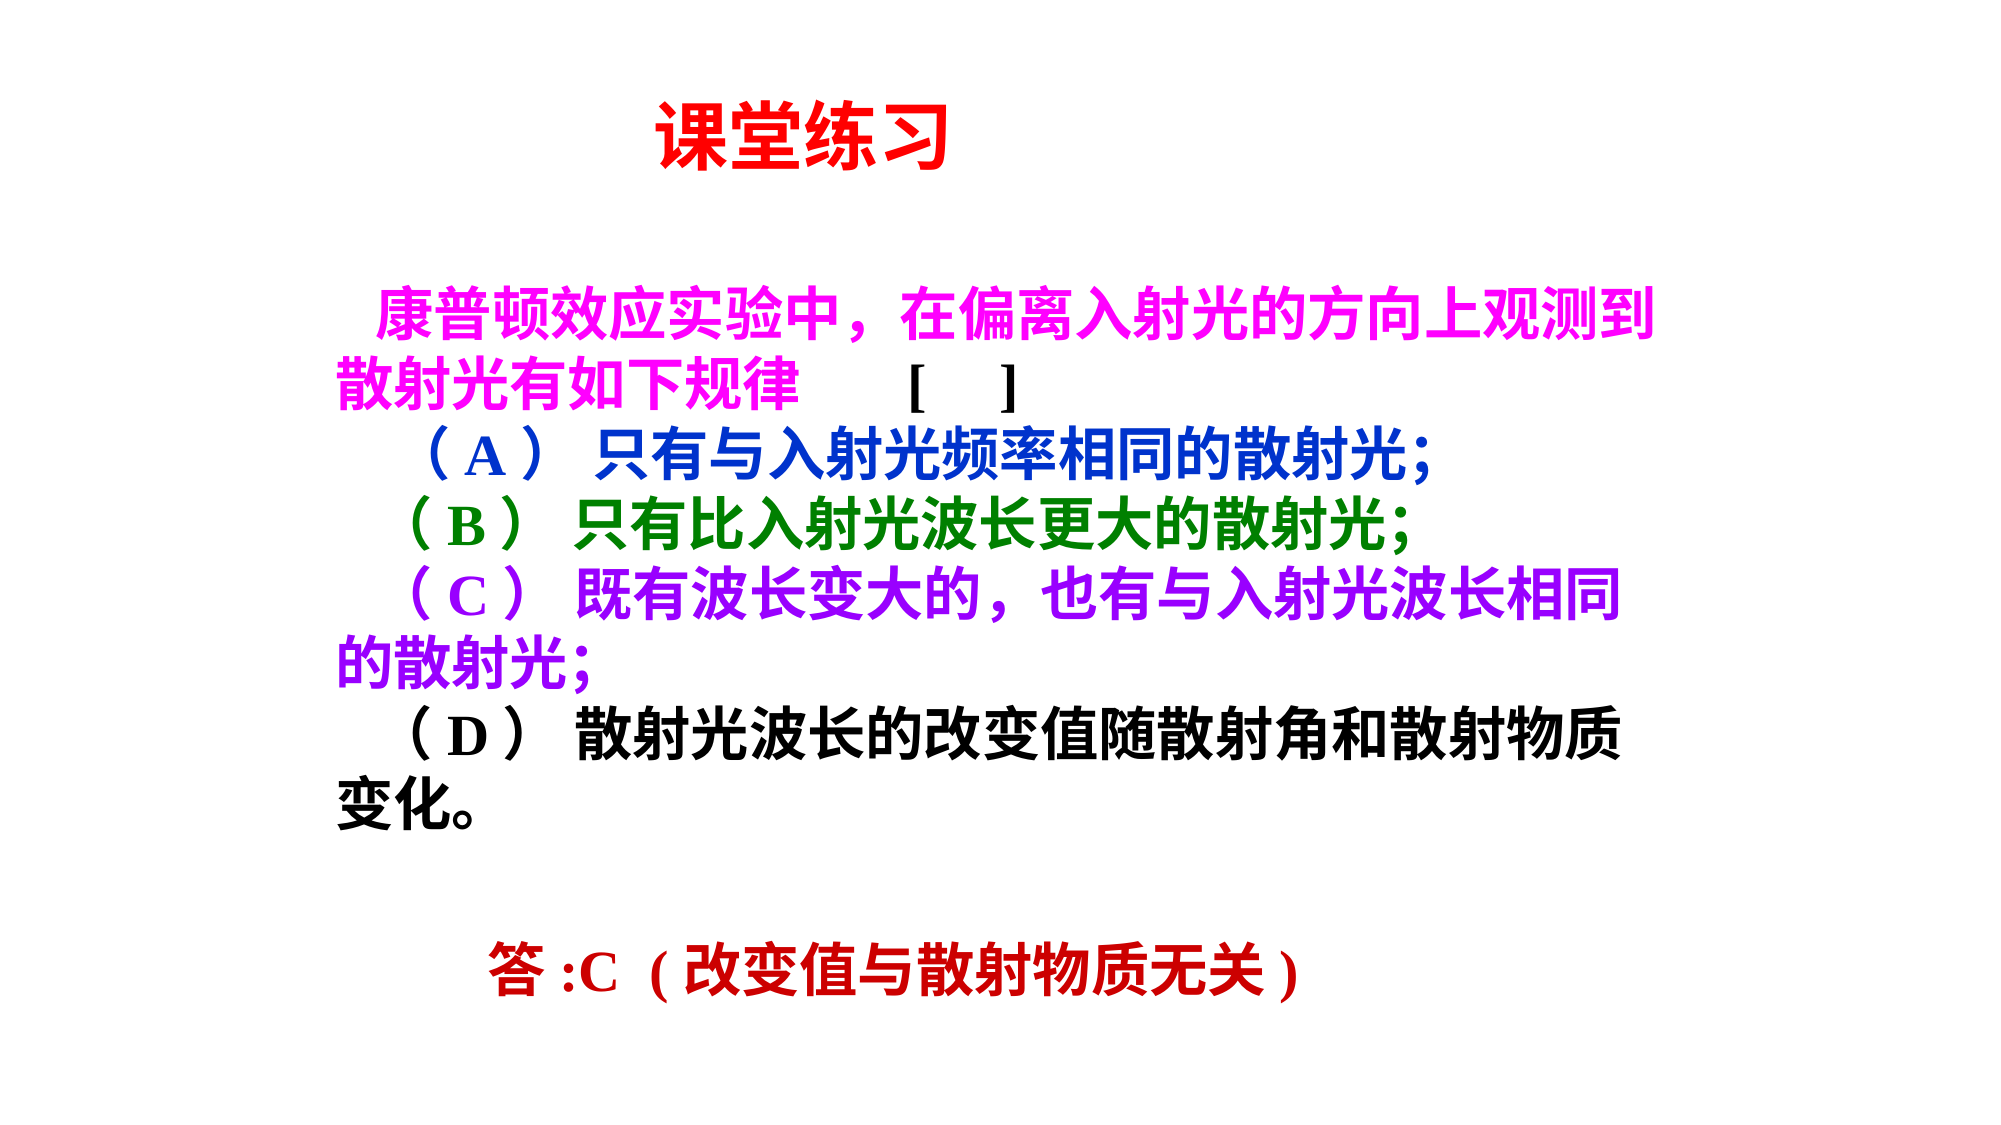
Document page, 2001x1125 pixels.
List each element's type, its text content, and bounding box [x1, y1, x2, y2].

text_box 康普顿效应实验中，在偏离入射光的方向上观测到散射光有如下规律 [ ] （A） 只有与入射光频率相同的散射光； （B） 只有比入射光波长更大的散射光； （C） 既有波长变大的，也有与入射光波长相同的散射光； （D） 散射光波长的改变值随散射角和散射物质变化。 [320, 269, 1683, 845]
text_box 课堂练习 [638, 81, 969, 187]
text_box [472, 925, 1373, 1012]
